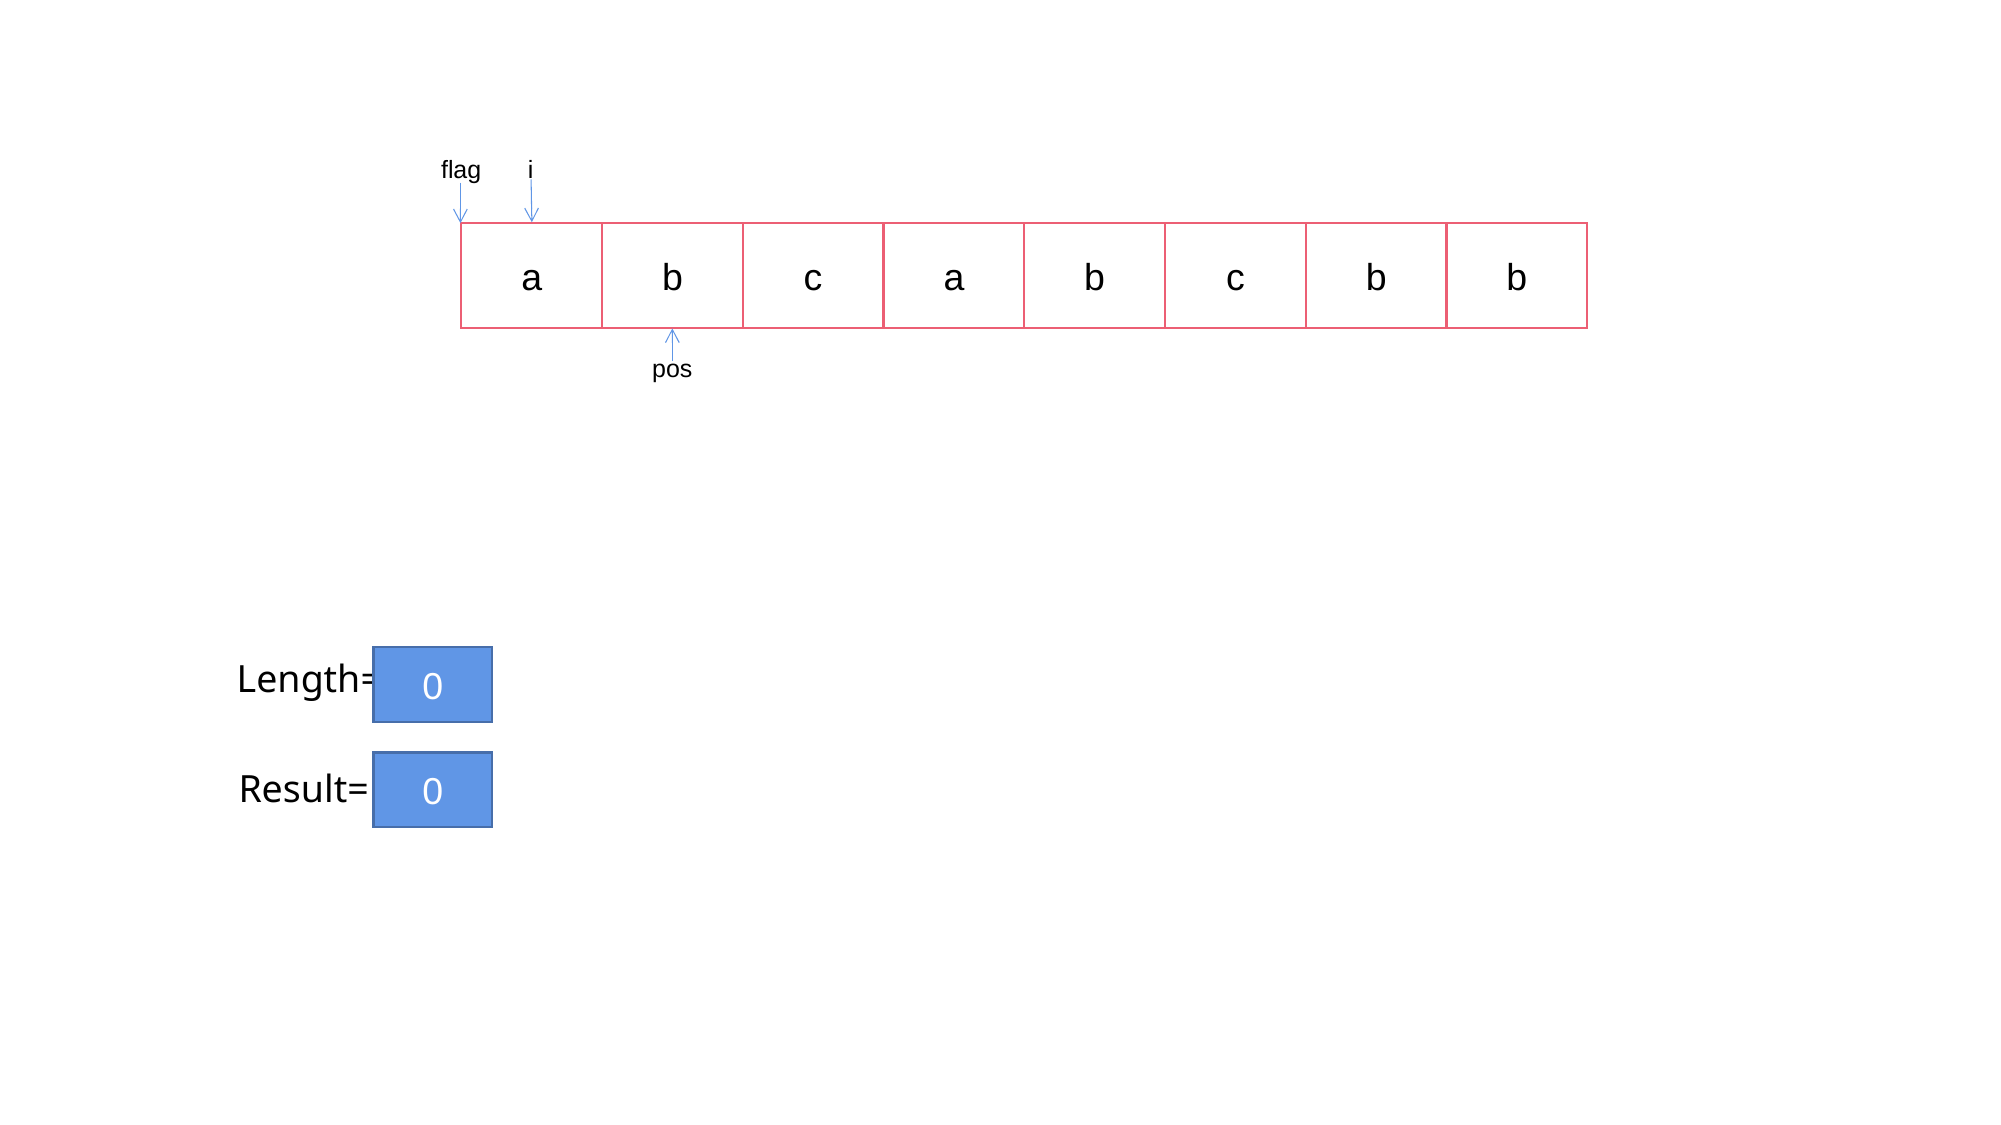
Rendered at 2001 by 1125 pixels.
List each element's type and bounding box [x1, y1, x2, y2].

text_box [223, 752, 492, 865]
text_box [403, 146, 520, 224]
text_box [461, 223, 1588, 329]
text_box [632, 328, 713, 391]
text_box [490, 146, 572, 223]
text_box [221, 647, 492, 754]
